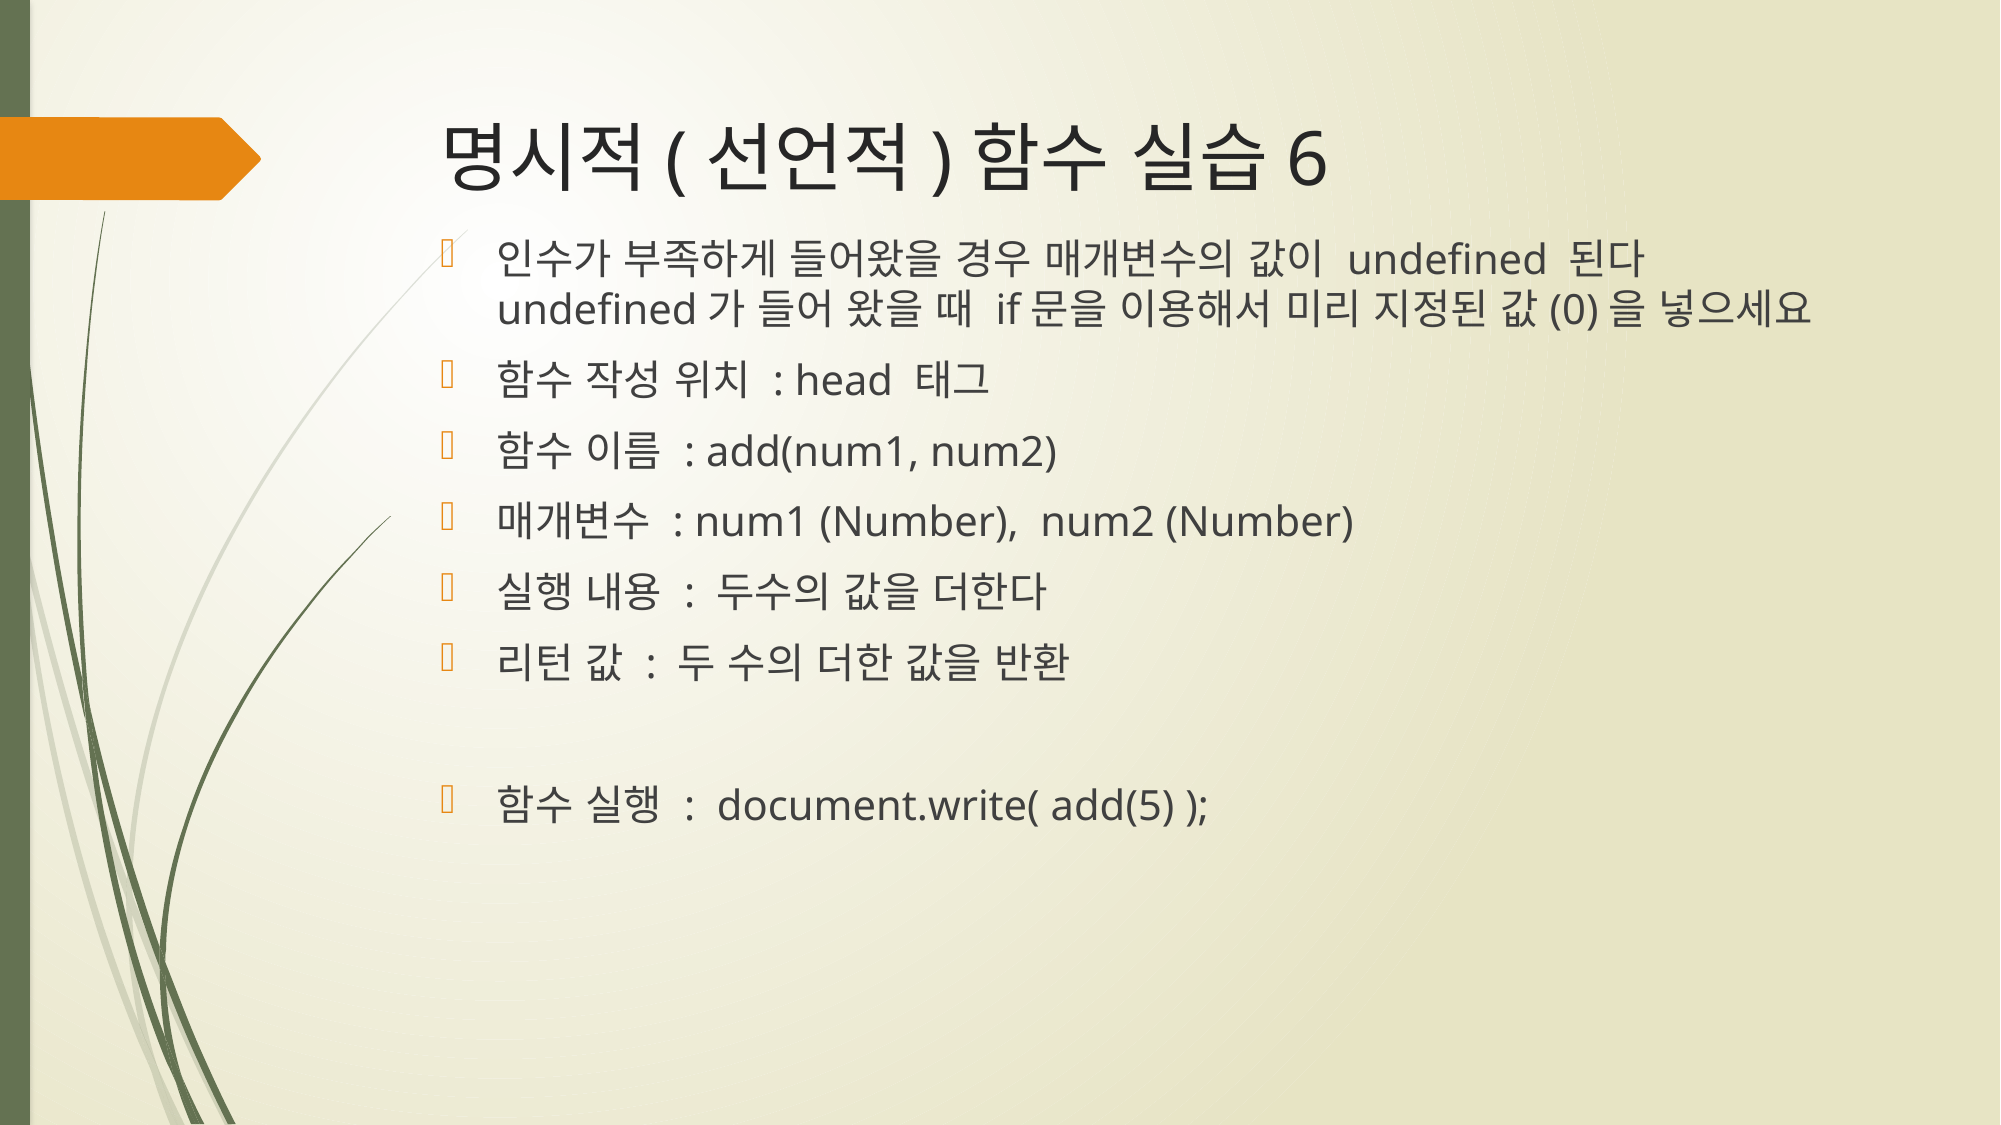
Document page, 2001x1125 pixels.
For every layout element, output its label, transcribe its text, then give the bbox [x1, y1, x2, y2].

list 인수가 부족하게 들어왔을 경우 매개변수의 값이 undefined 된다 undefined가 들어 왔을 때 if문을 이용해서 미리 지정된 값(0)을 넣으세요 함수 작성 위치 : head 태그 함수 이름 : add(num1, num2) 매개변수 : num1 (Number), num2 (Number) 실행 내용 : 두수의 값을 더한다 리턴 값 : 두 수의 더한 값을 반환 함수 실행 : document.write( add(5) ); [425, 224, 1888, 1046]
title 명시적(선언적)함수 실습6 [425, 102, 1888, 224]
